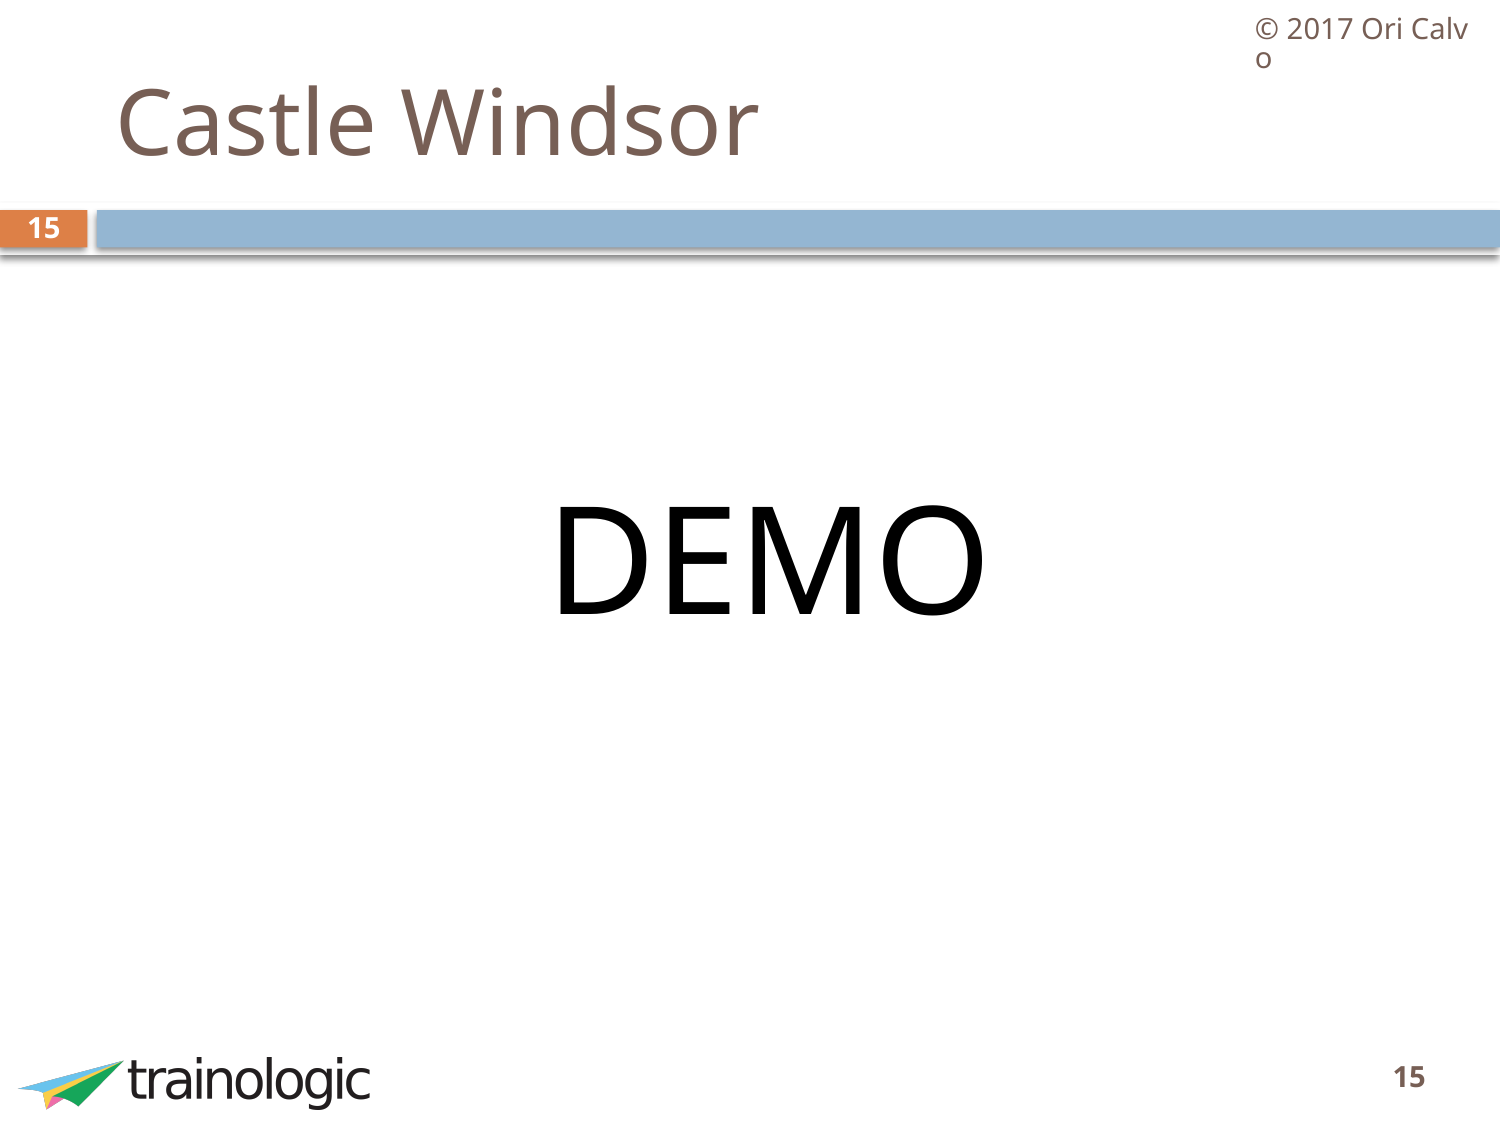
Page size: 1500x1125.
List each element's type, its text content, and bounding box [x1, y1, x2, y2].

title Castle Windsor [100, 37, 1438, 200]
picture [17, 1057, 370, 1110]
slide_number 15 [0, 208, 88, 249]
list DEMO [100, 262, 1438, 1000]
footer © 2017 Ori Calvo [1240, 0, 1500, 60]
